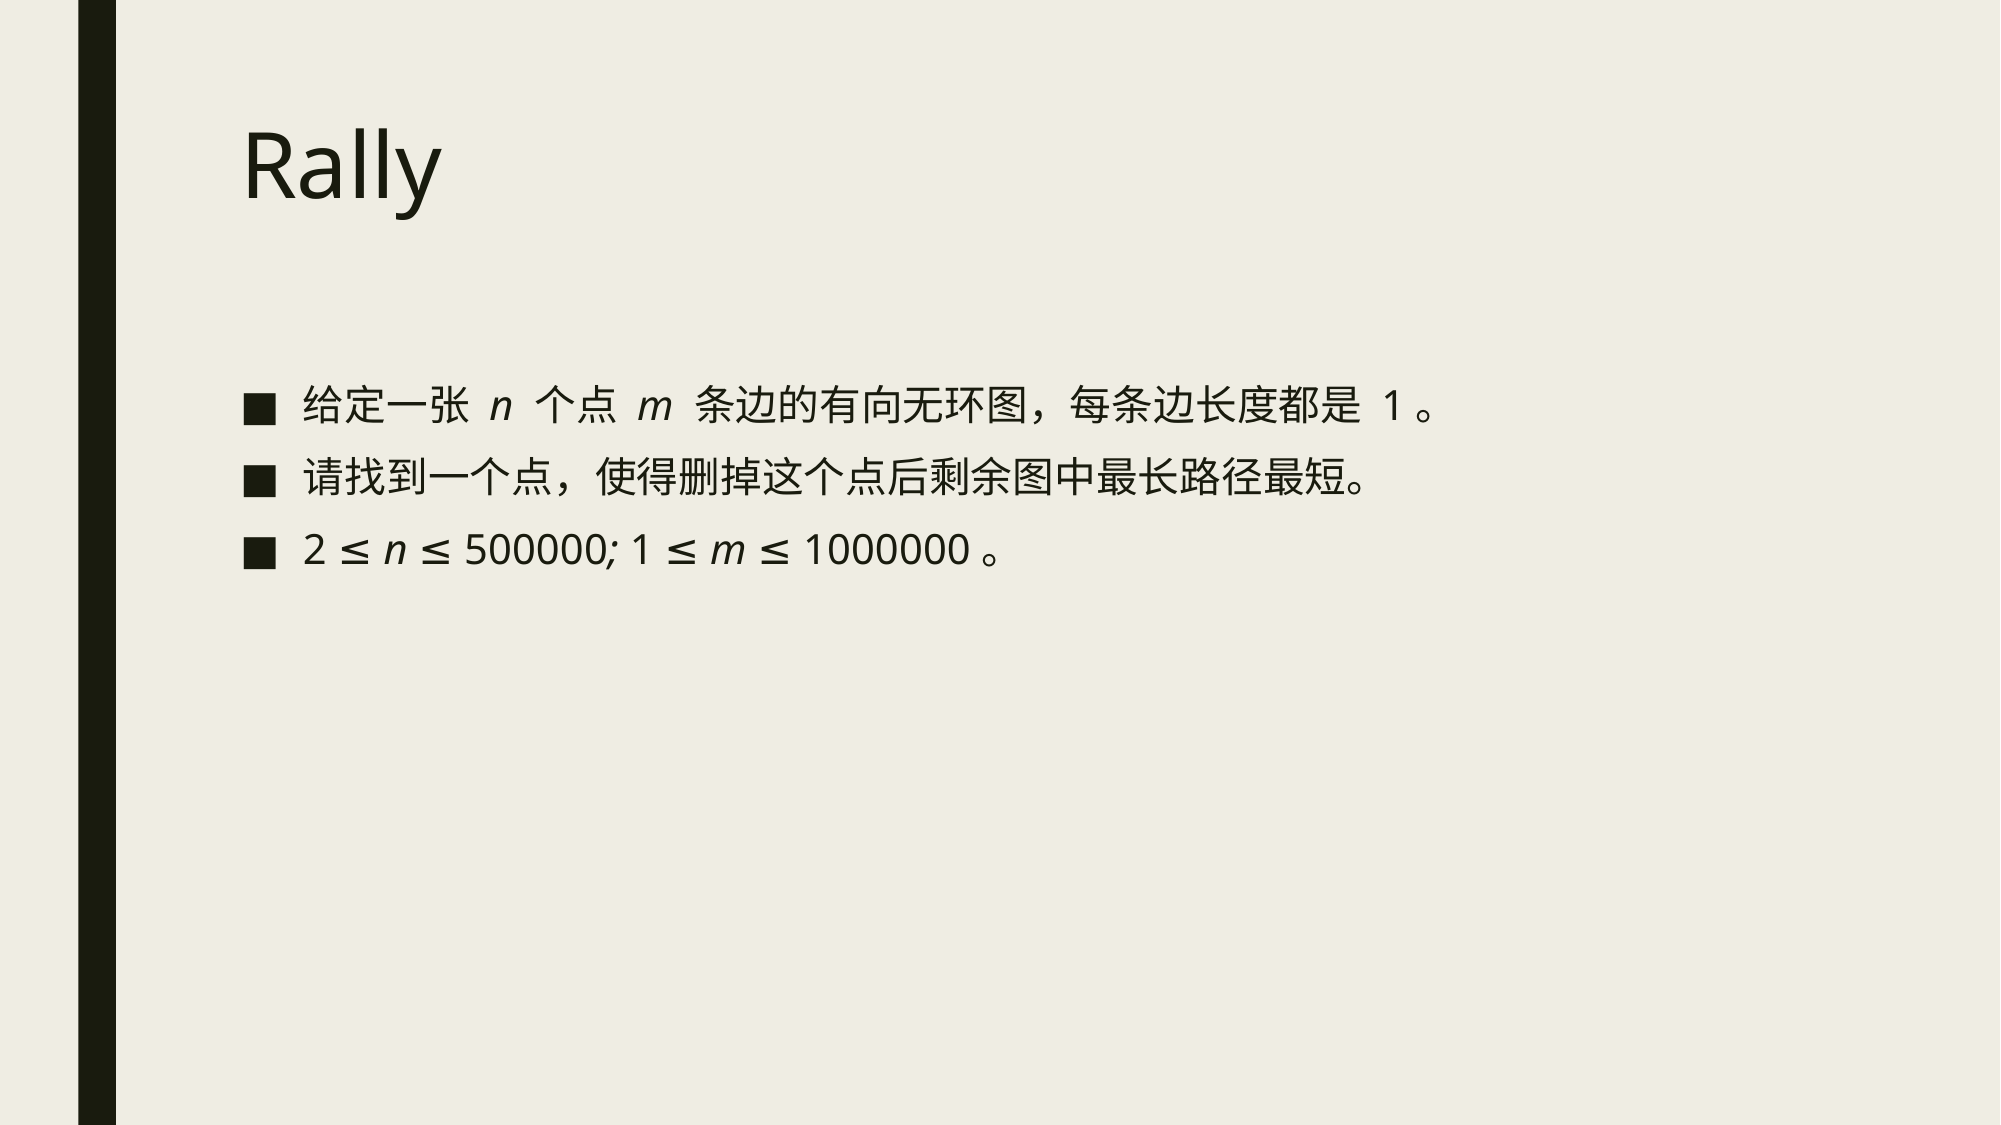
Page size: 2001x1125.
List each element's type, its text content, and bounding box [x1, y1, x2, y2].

list 给定一张 n 个点 m 条边的有向无环图，每条边长度都是 1。 请找到一个点，使得删掉这个点后剩余图中最长路径最短。 2 ≤ n ≤ 500000; 1 ≤ m ≤ 1000000。 [225, 375, 1800, 963]
title Rally [225, 112, 1800, 357]
